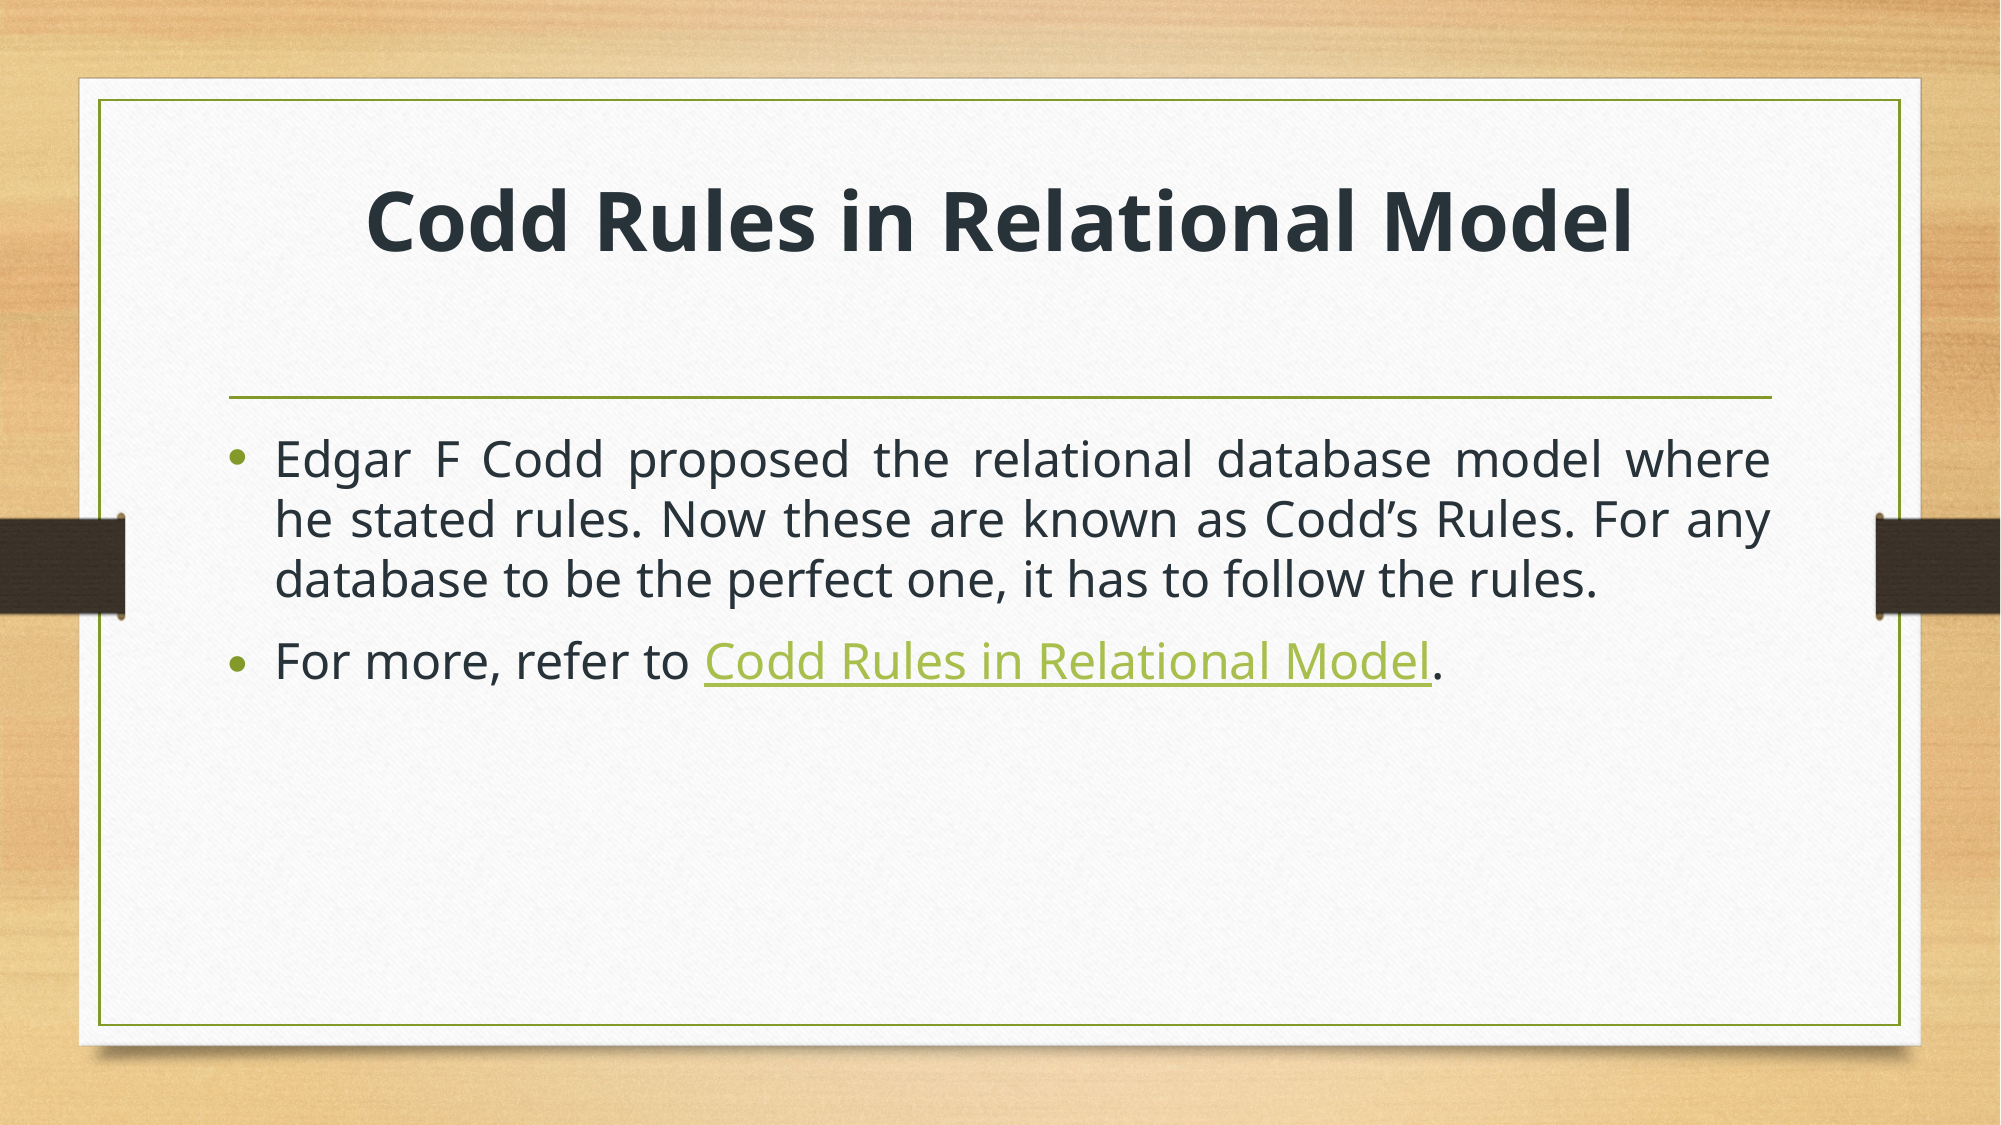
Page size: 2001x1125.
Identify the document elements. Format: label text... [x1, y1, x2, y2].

title Codd Rules in Relational Model [212, 161, 1788, 375]
picture [0, 0, 2001, 1125]
list Edgar F Codd proposed the relational database model where he stated rules. Now these are known as Codd’s Rules. For any database to be the perfect one, it has to follow the rules. For more, refer to Codd Rules in Relational Model. [212, 419, 1788, 964]
